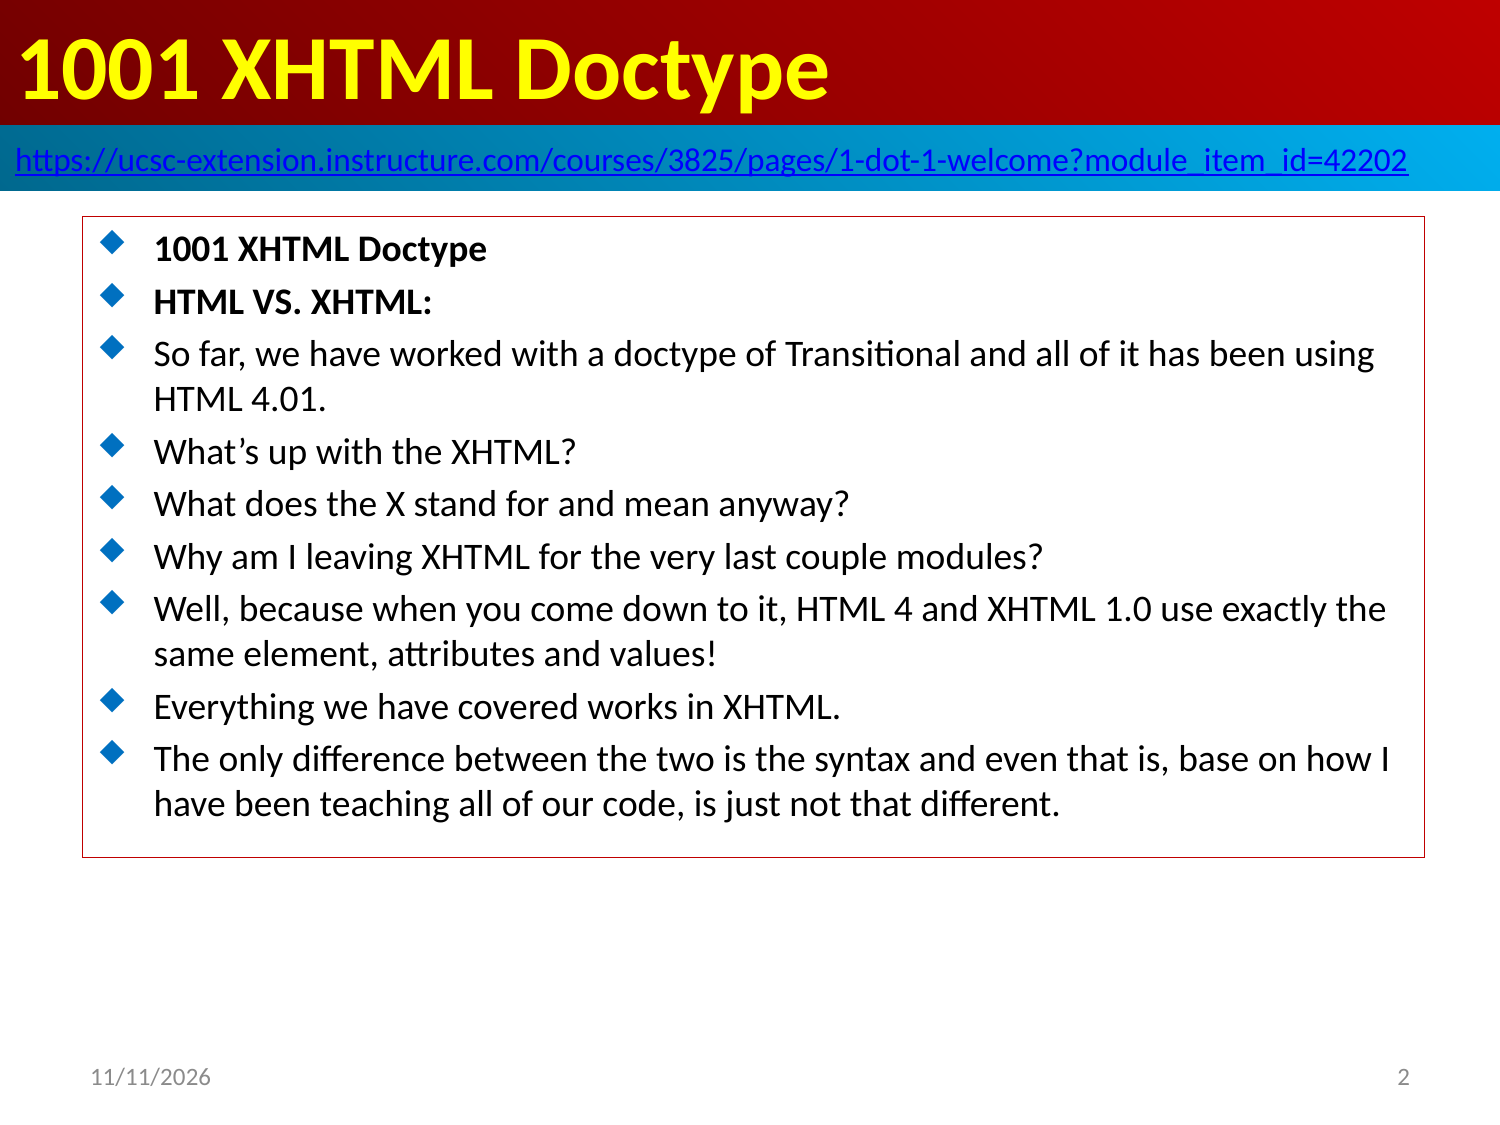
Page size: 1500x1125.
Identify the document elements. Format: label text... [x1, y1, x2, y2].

subtitle 1001 XHTML Doctype HTML VS. XHTML: So far, we have worked with a doctype of Transitional and all of it has been using HTML 4.01. What’s up with the XHTML? What does the X stand for and mean anyway? Why am I leaving XHTML for the very last couple modules? Well, because when you come down to it, HTML 4 and XHTML 1.0 use exactly the same element, attributes and values! Everything we have covered works in XHTML. The only difference between the two is the syntax and even that is, base on how I have been teaching all of our code, is just not that different. [82, 216, 1425, 858]
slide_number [75, 1042, 425, 1109]
text_box https://ucsc-extension.instructure.com/courses/3825/pages/1-dot-1-welcome?module_item_id=42202 [0, 125, 1500, 191]
text_box [119, 52, 183, 109]
title 1001 XHTML Doctype [0, 0, 1500, 125]
slide_number 2 [1074, 1042, 1425, 1109]
